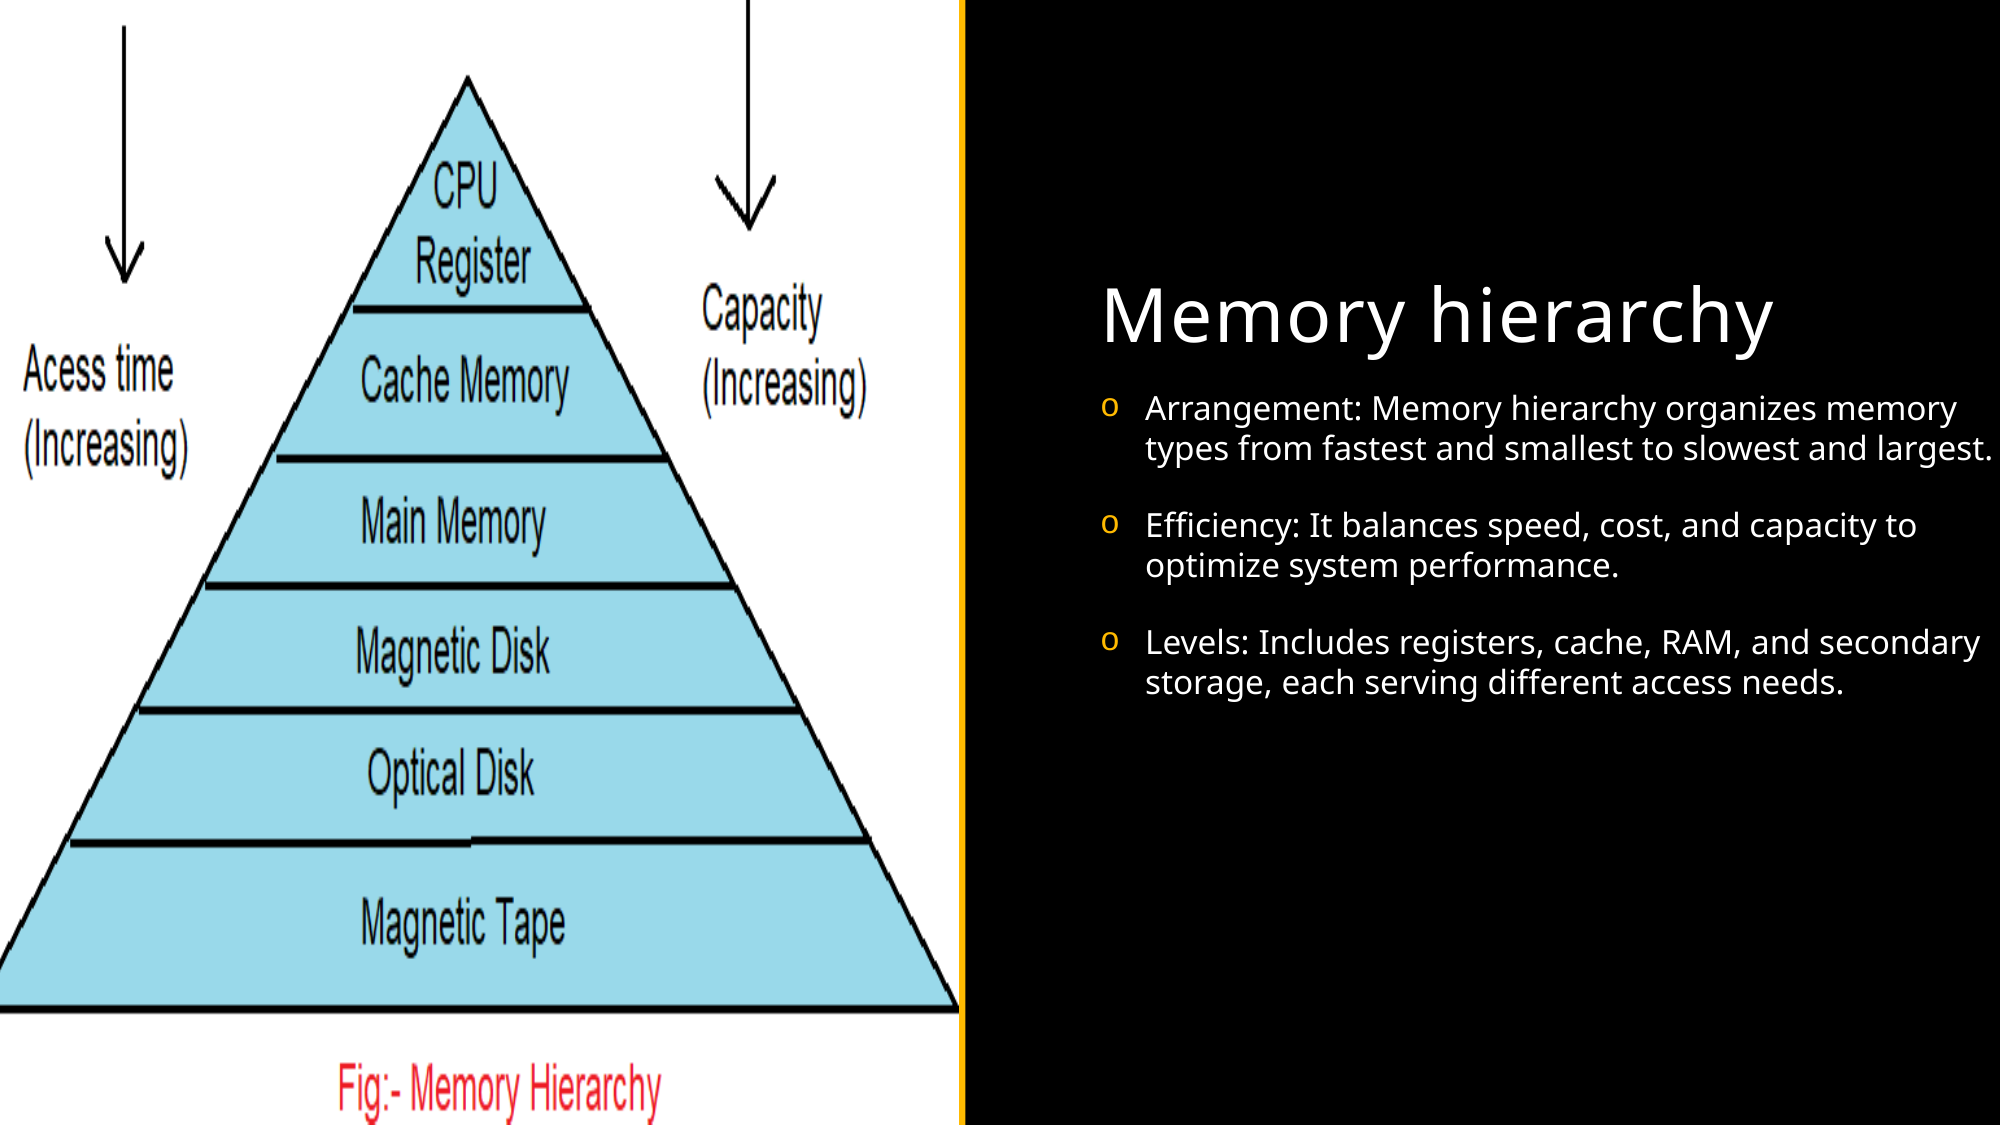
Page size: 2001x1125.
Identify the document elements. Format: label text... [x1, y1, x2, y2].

picture [0, 0, 959, 1125]
title Memory hierarchy [1085, 117, 1871, 367]
list Arrangement: Memory hierarchy organizes memory types from fastest and smallest to slowest and largest. Efficiency: It balances speed, cost, and capacity to optimize system performance. Levels: Includes registers, cache, RAM, and secondary storage, each serving different access needs. [1085, 387, 2000, 896]
